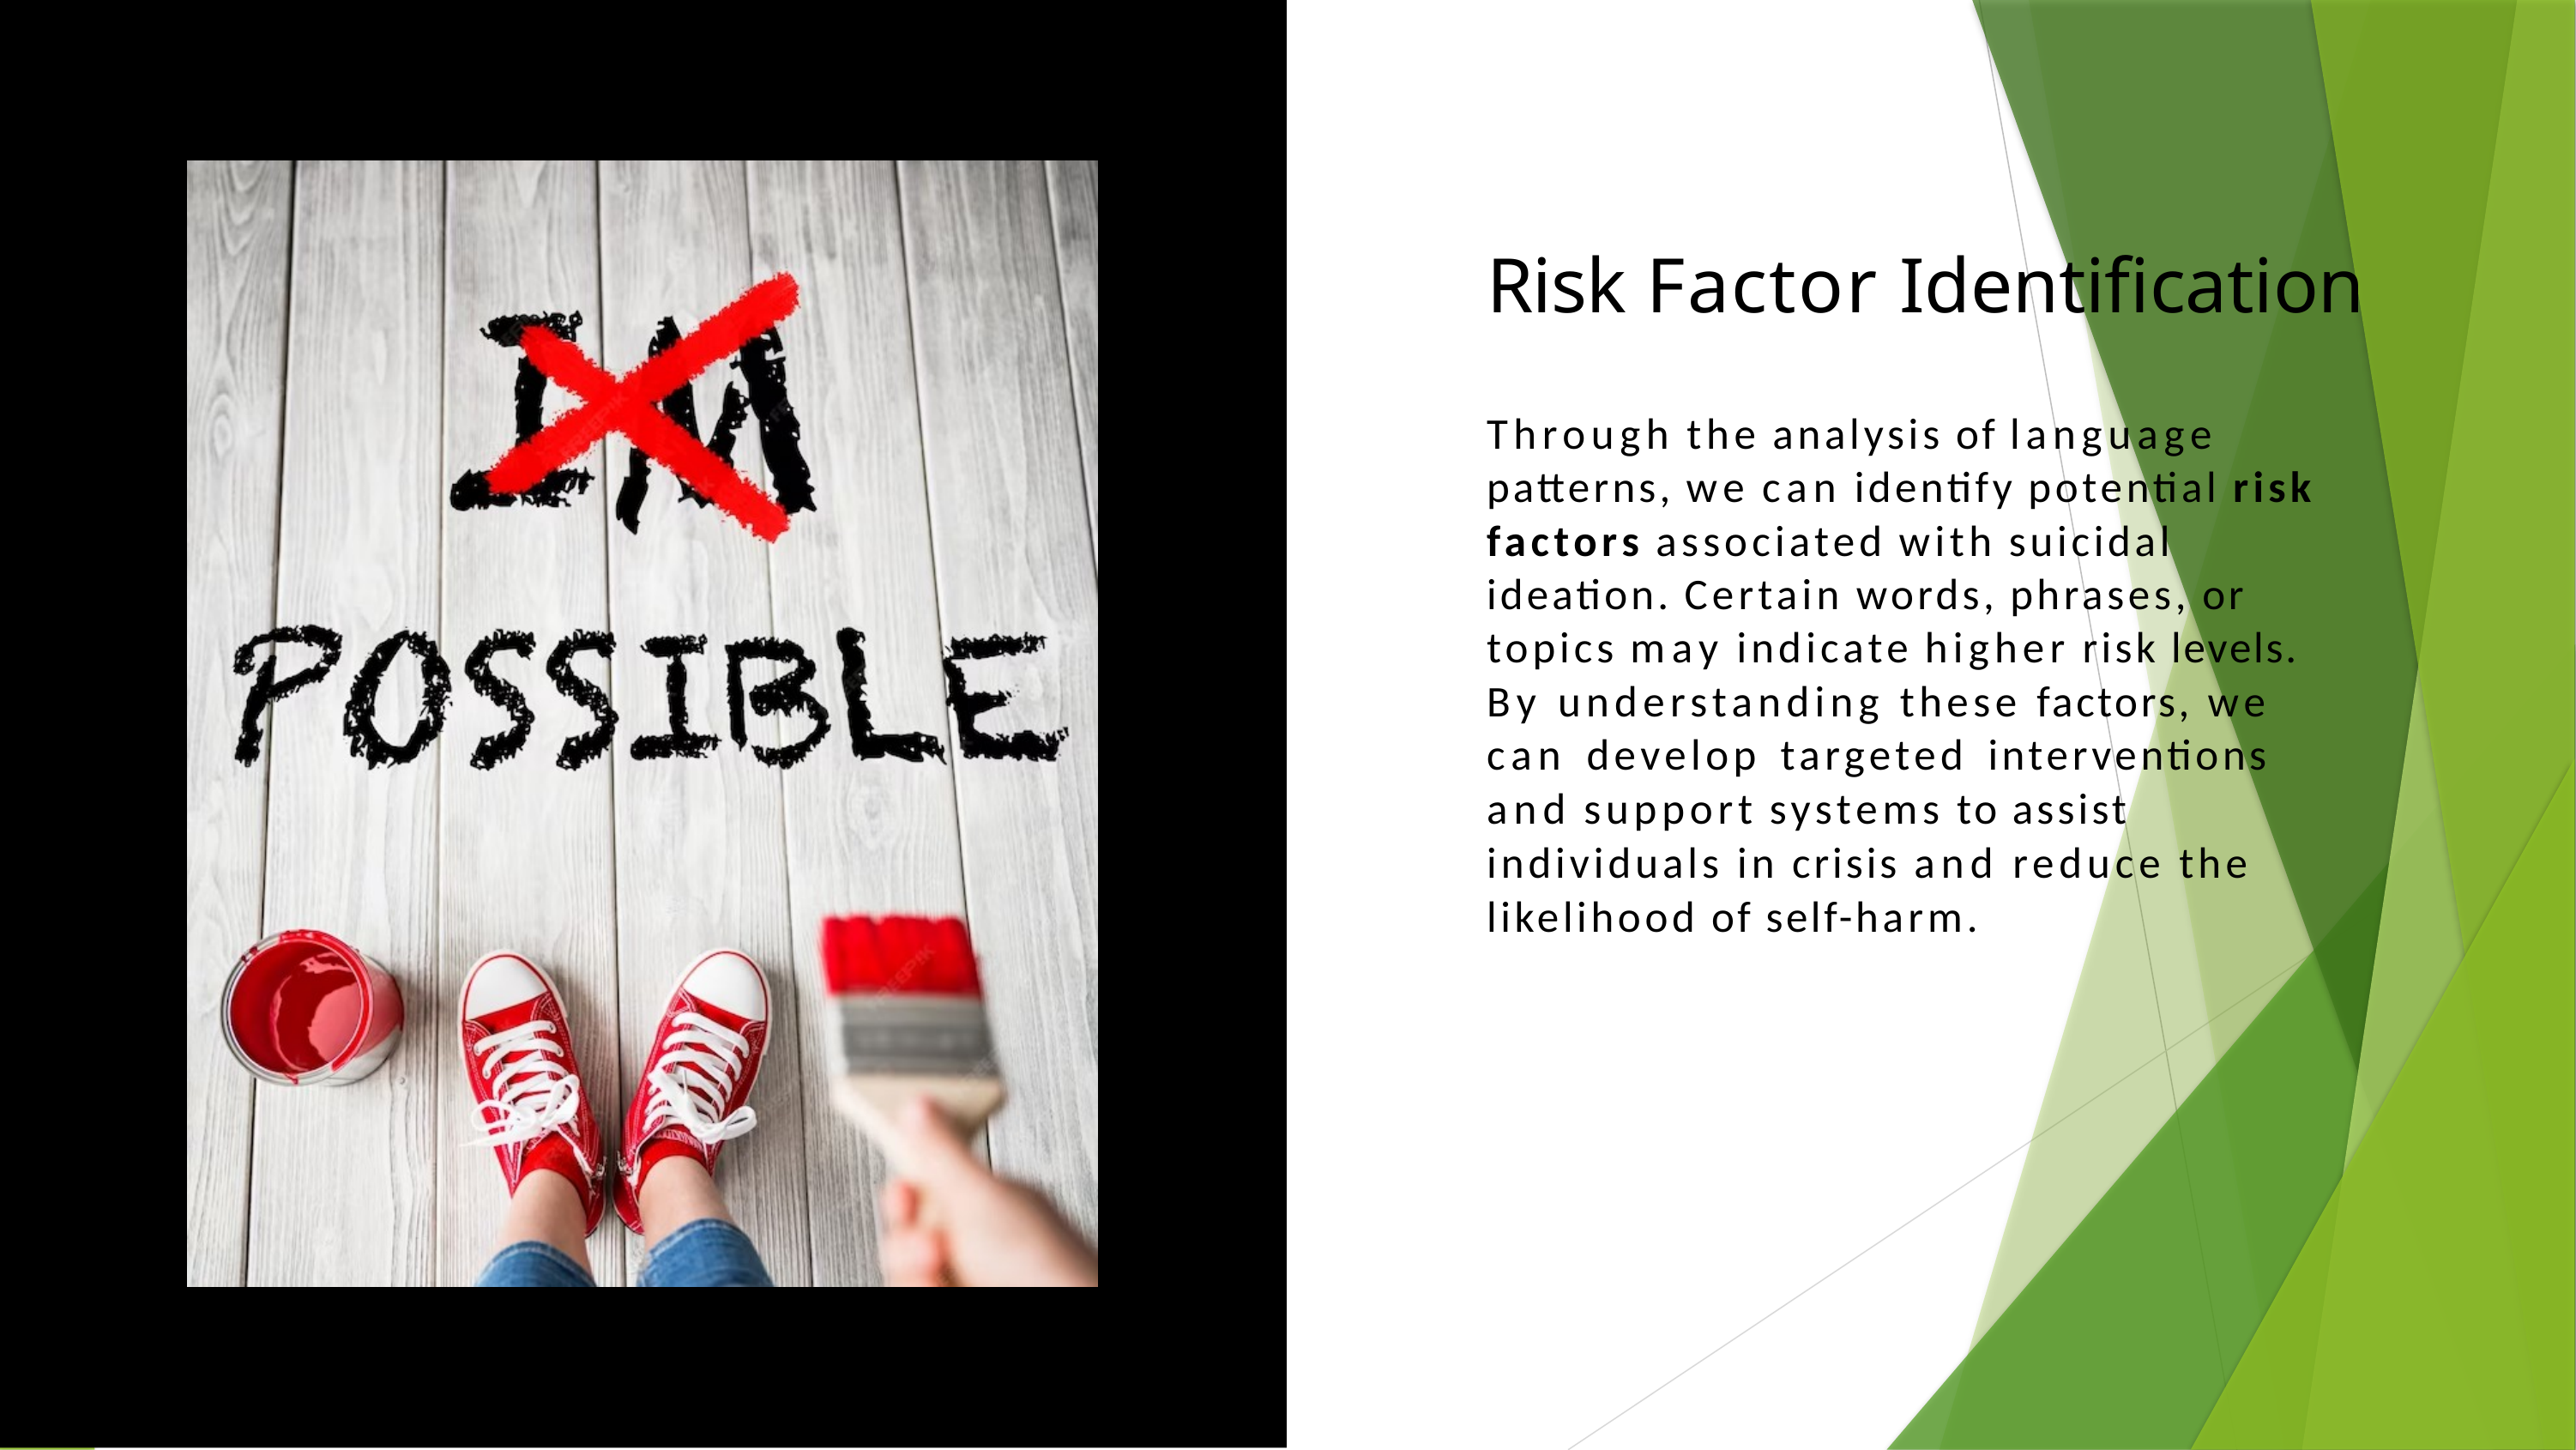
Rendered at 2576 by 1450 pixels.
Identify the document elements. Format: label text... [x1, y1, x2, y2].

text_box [0, 0, 1288, 1448]
text_box Through the analysis of language patterns, we can identify potential risk factors associated with suicidal ideation. Certain words, phrases, or topics may indicate higher risk levels. By understanding these factors, we can develop targeted interventions and support systems to assist individuals in crisis and reduce the likelihood of self-harm. [1485, 402, 2340, 941]
title Risk Factor Identiﬁcation [1485, 235, 2368, 480]
